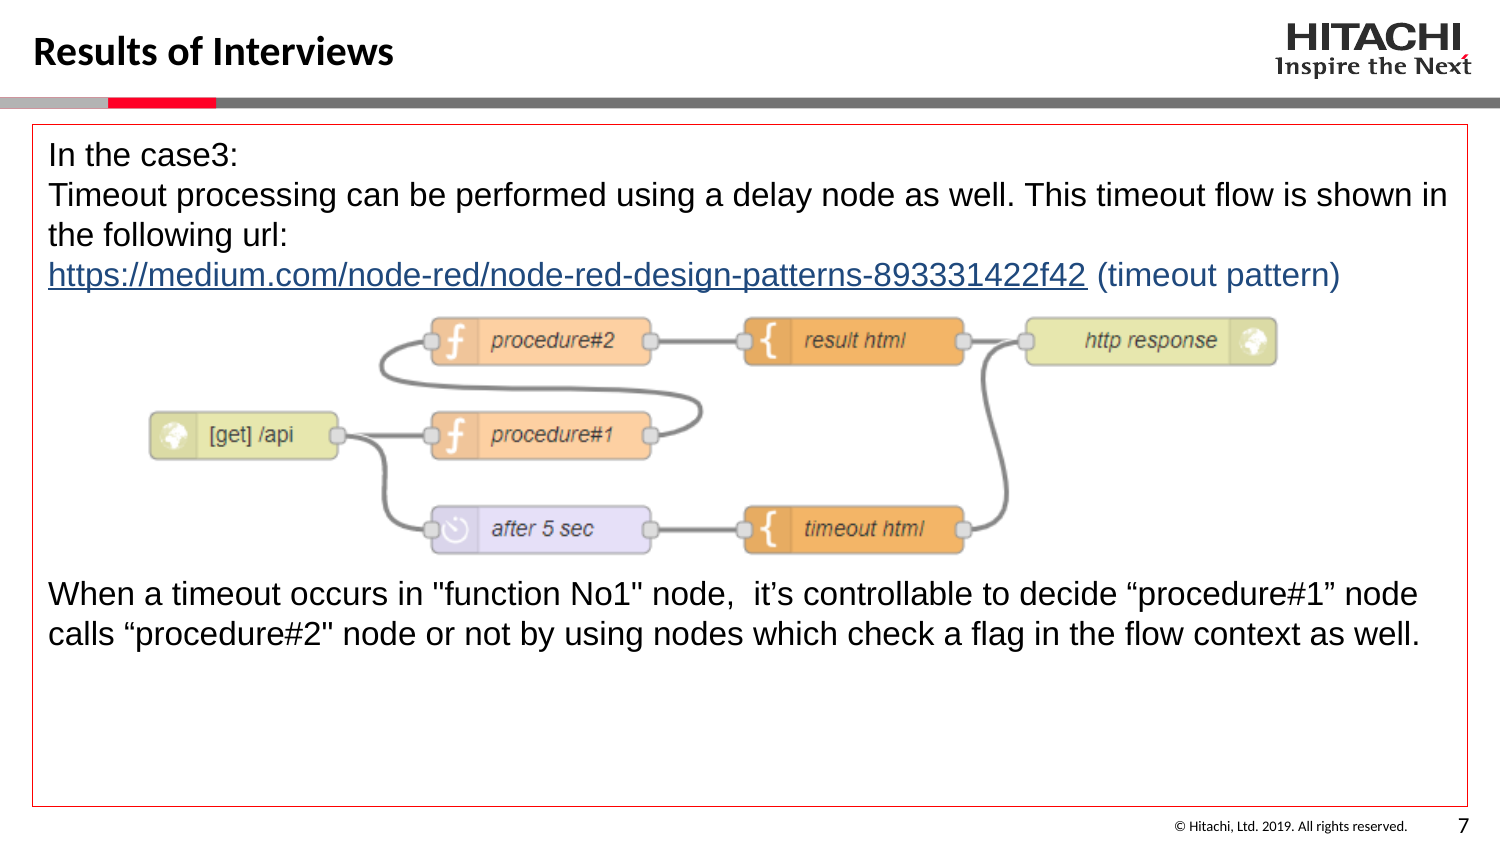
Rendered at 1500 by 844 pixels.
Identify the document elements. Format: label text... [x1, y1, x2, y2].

picture [144, 312, 1283, 560]
text_box In the case3: Timeout processing can be performed using a delay node as well. This timeout flow is shown in the following url: https://medium.com/node-red/node-red-design-patterns-893331422f42 (timeout pattern) When a timeout occurs in "function No1" node, it’s controllable to decide “procedure#1” node calls “procedure#2" node or not by using nodes which check a flag in the flow context as well. [33, 125, 1469, 660]
title Results of Interviews [18, 22, 415, 83]
